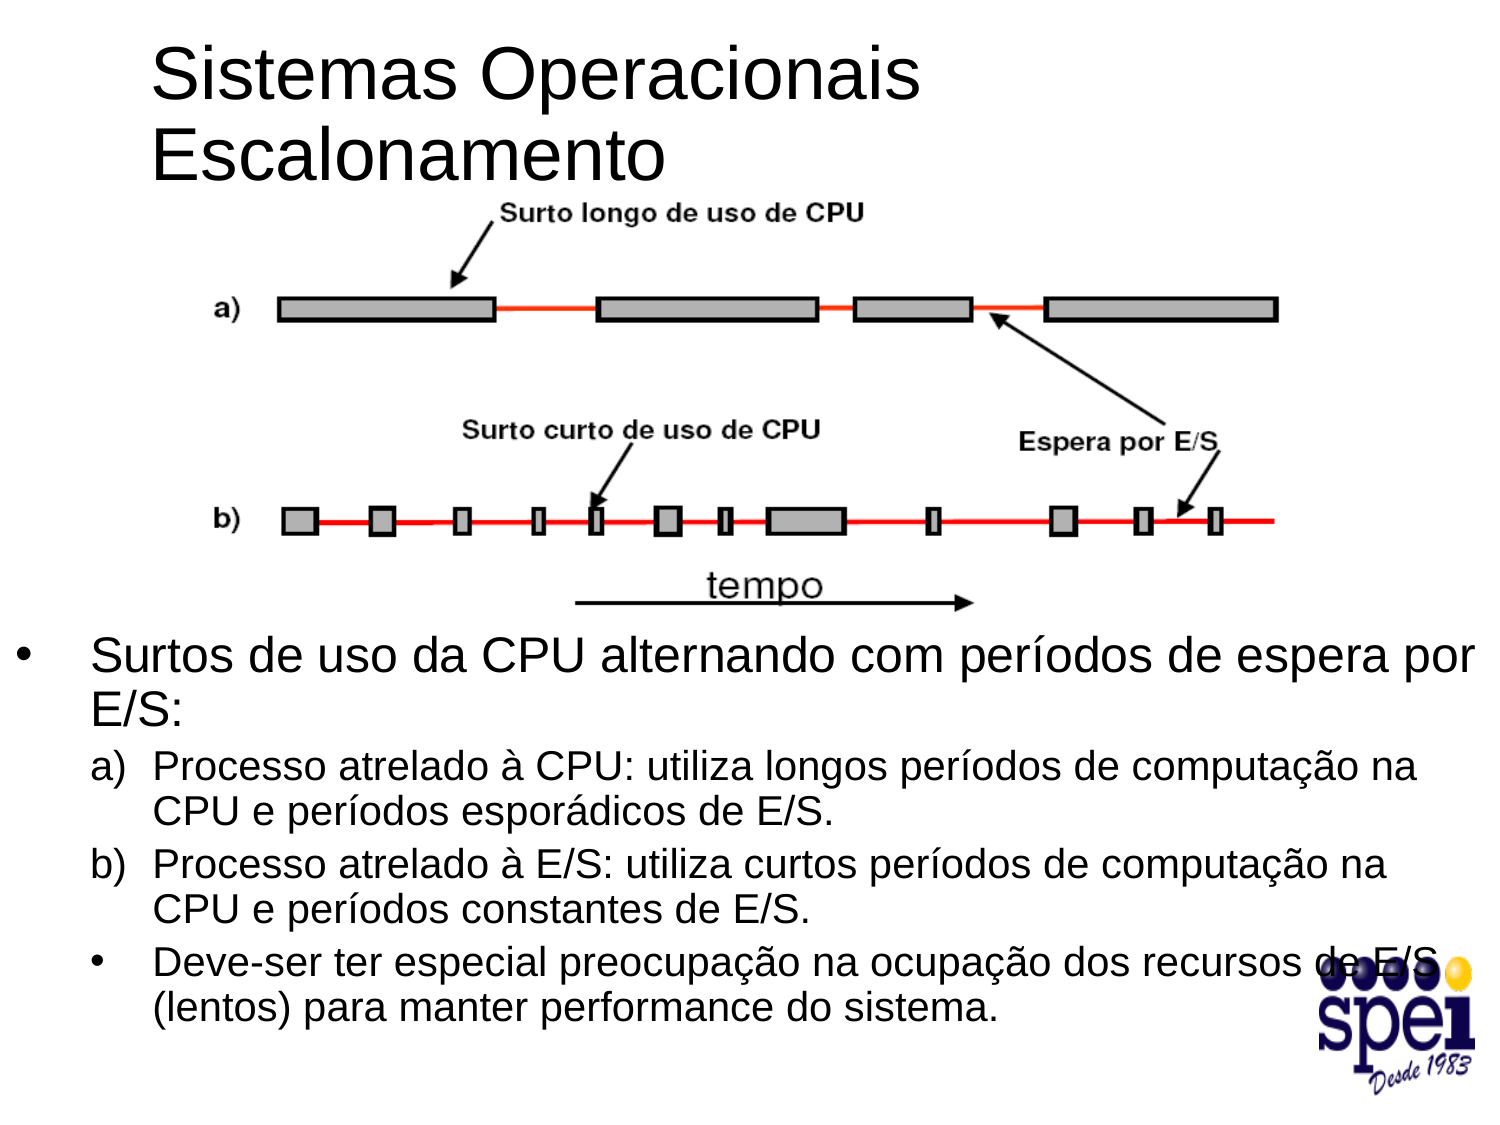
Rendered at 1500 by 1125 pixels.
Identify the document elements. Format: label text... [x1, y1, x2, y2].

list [206, 196, 1282, 614]
title Sistemas Operacionais Escalonamento [135, 0, 1411, 232]
list Surtos de uso da CPU alternando com períodos de espera por E/S: Processo atrelado à CPU: utiliza longos períodos de computação na CPU e períodos esporádicos de E/S. Processo atrelado à E/S: utiliza curtos períodos de computação na CPU e períodos constantes de E/S. Deve-ser ter especial preocupação na ocupação dos recursos de E/S (lentos) para manter performance do sistema. [0, 621, 1500, 1125]
